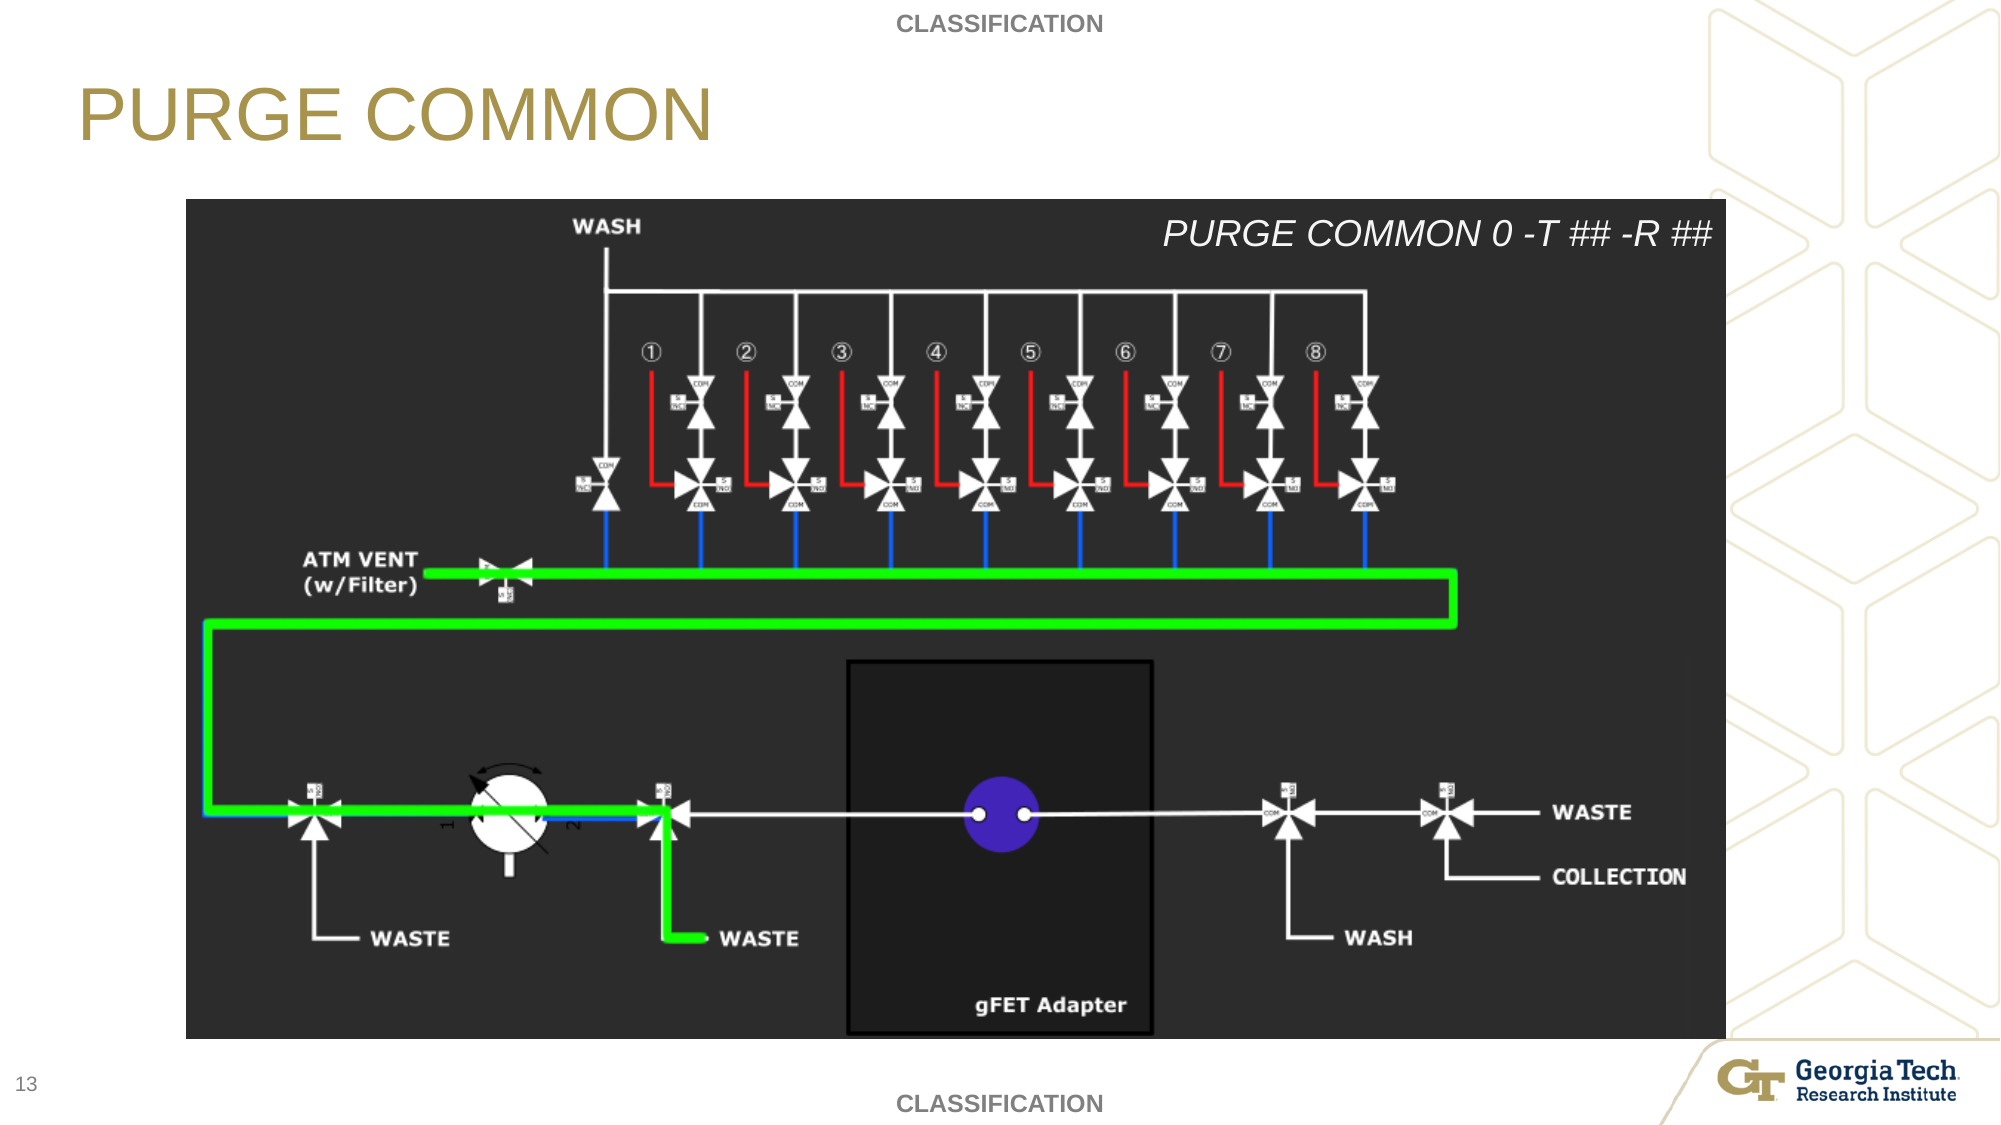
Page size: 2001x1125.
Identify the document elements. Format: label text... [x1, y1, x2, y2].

picture [0, 0, 2001, 1125]
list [186, 199, 1726, 1039]
title PURGE COMMON [62, 32, 1850, 200]
